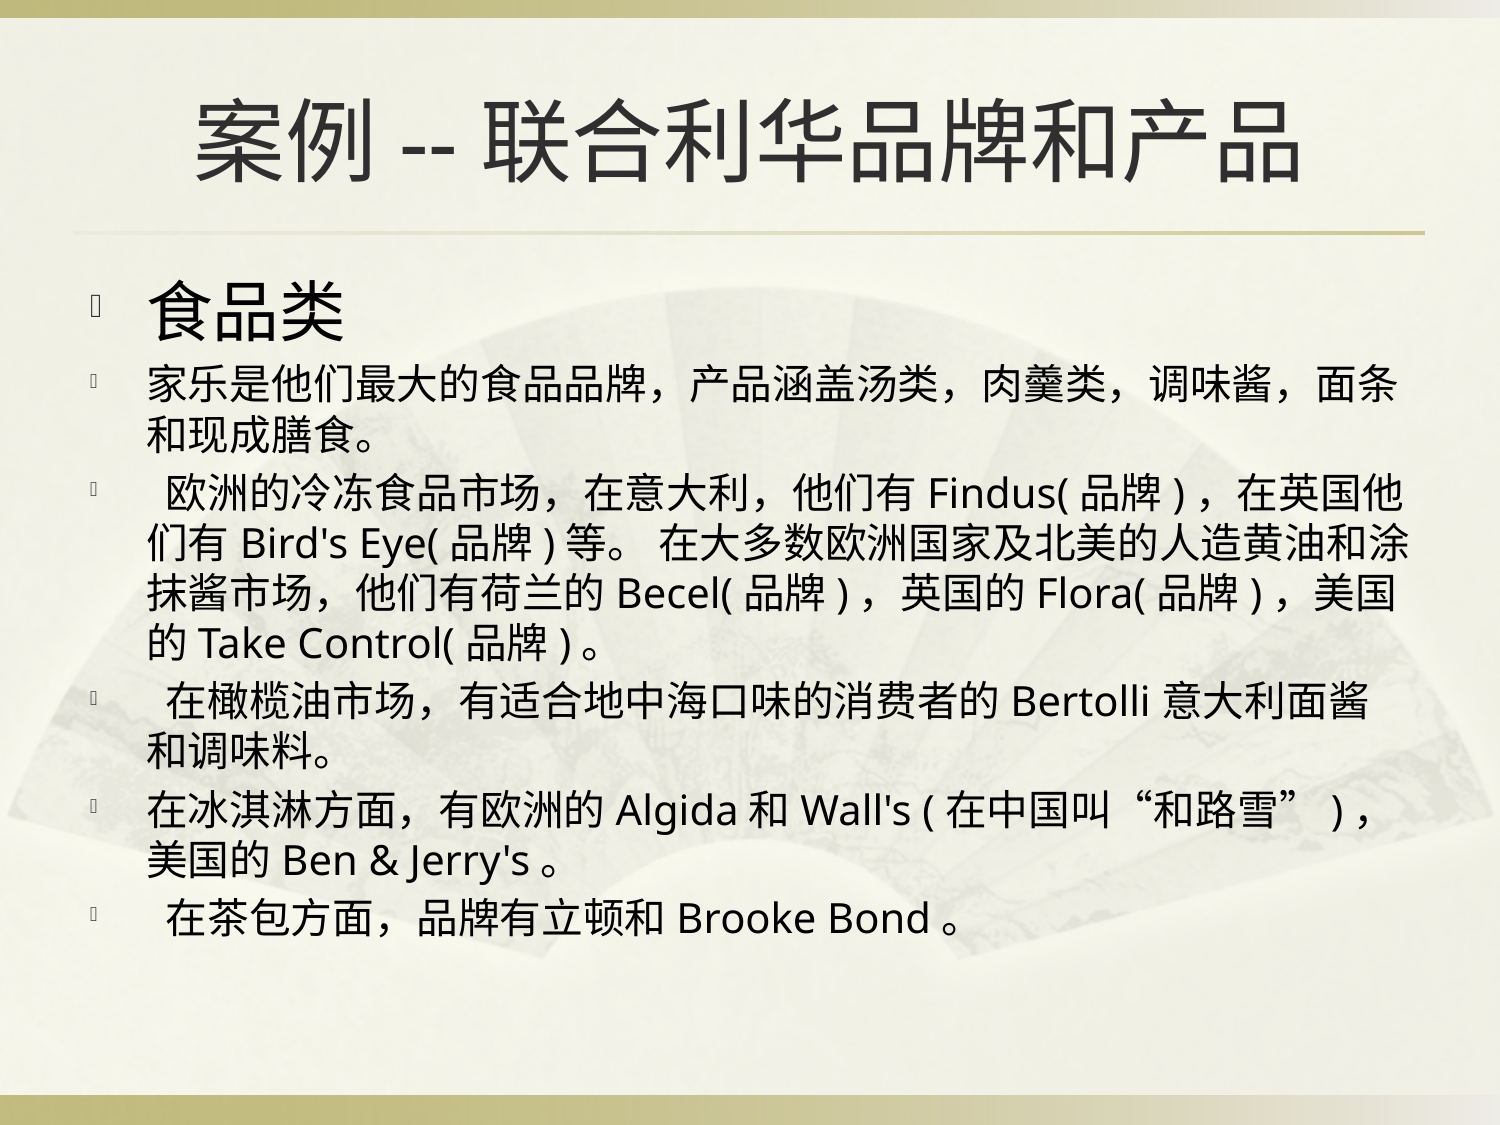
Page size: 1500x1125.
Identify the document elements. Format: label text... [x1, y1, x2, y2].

title 案例--联合利华品牌和产品 [74, 44, 1426, 233]
list 食品类 家乐是他们最大的食品品牌，产品涵盖汤类，肉羹类，调味酱，面条和现成膳食。 欧洲的冷冻食品市场，在意大利，他们有Findus(品牌)，在英国他们有Bird's Eye(品牌)等。 在大多数欧洲国家及北美的人造黄油和涂抹酱市场，他们有荷兰的Becel(品牌)，英国的Flora(品牌)，美国的Take Control(品牌)。 在橄榄油市场，有适合地中海口味的消费者的Bertolli意大利面酱和调味料。 在冰淇淋方面，有欧洲的Algida和Wall's (在中国叫“和路雪”)，美国的Ben & Jerry's。 在茶包方面，品牌有立顿和Brooke Bond。 [74, 262, 1426, 1032]
